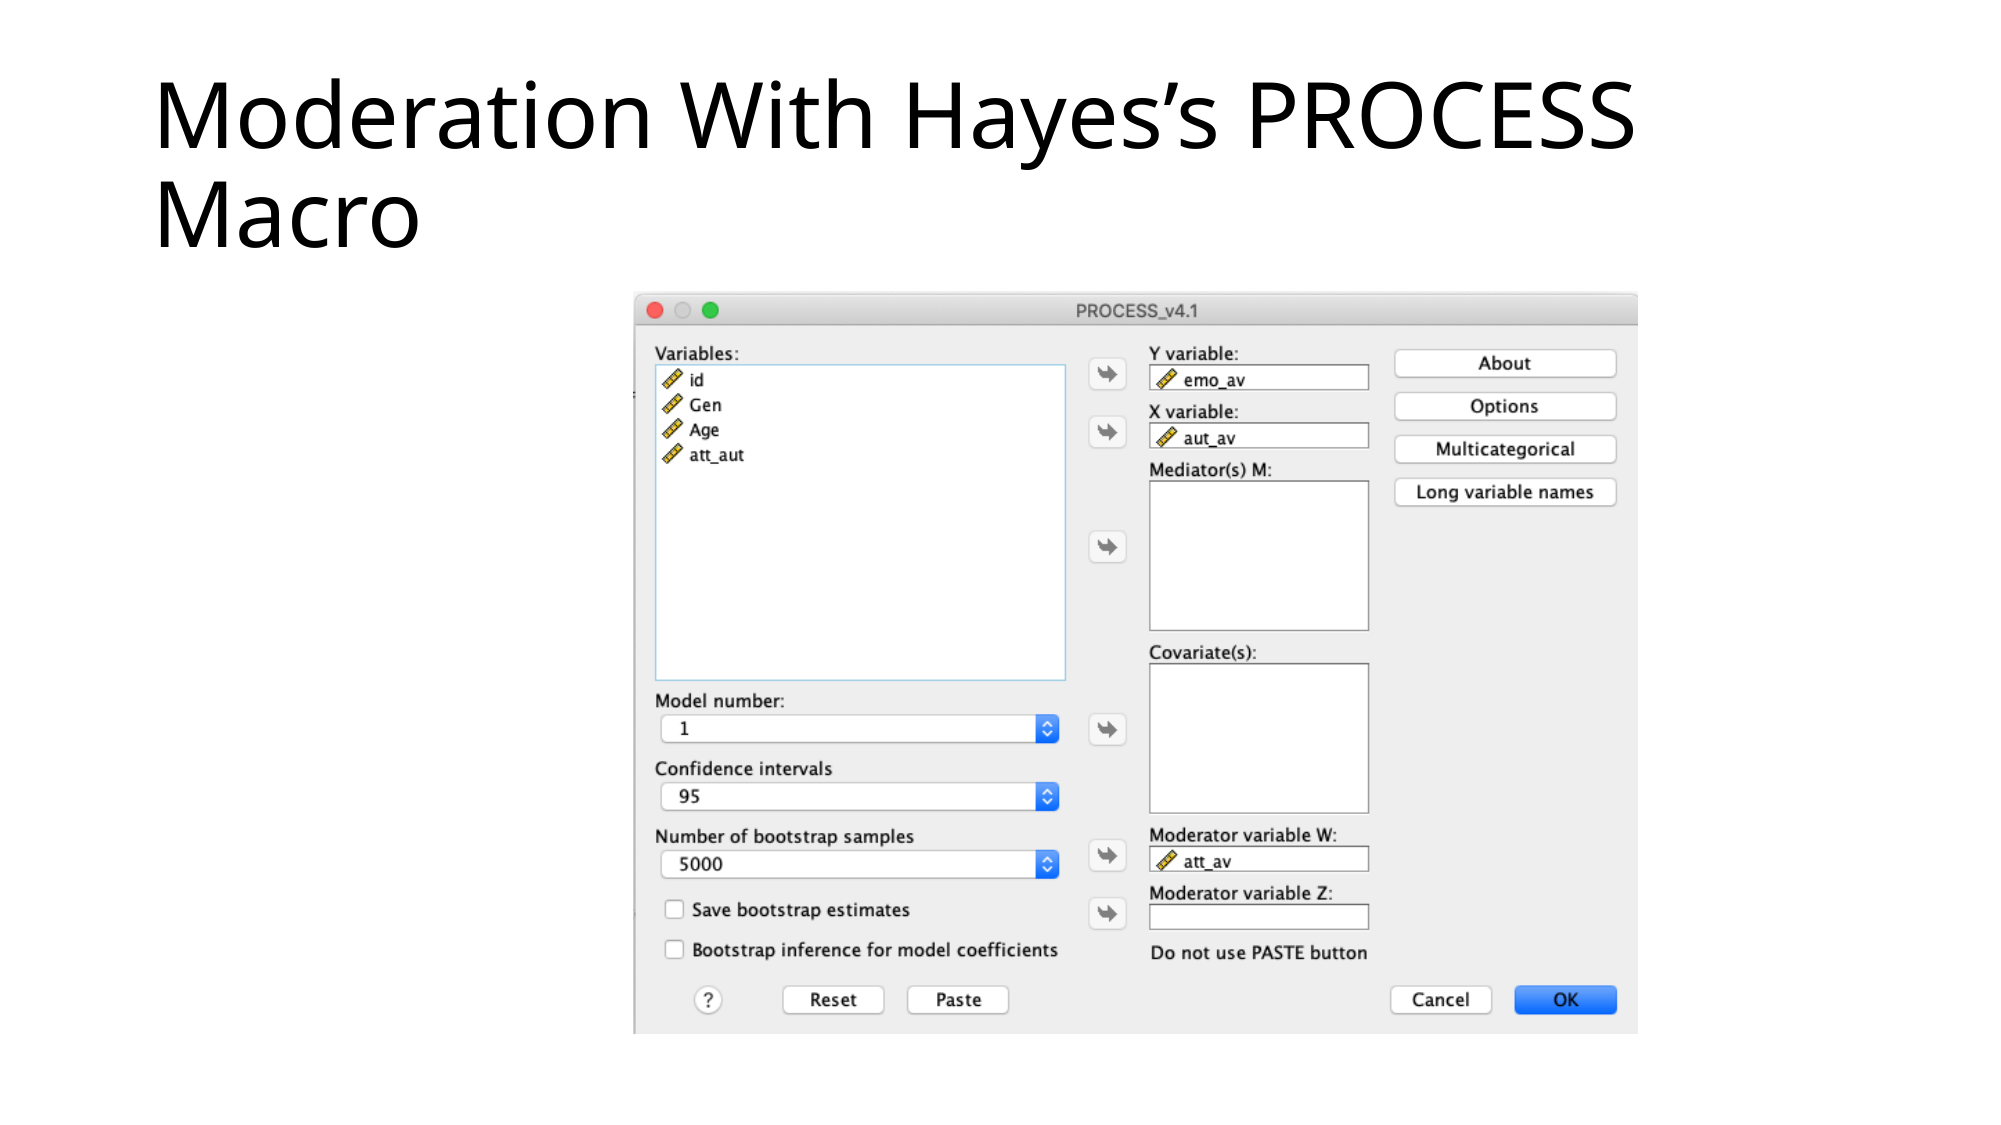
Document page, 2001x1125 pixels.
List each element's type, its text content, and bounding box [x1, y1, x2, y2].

title Moderation With Hayes’s PROCESS Macro [137, 59, 1863, 278]
picture [633, 291, 1638, 1034]
